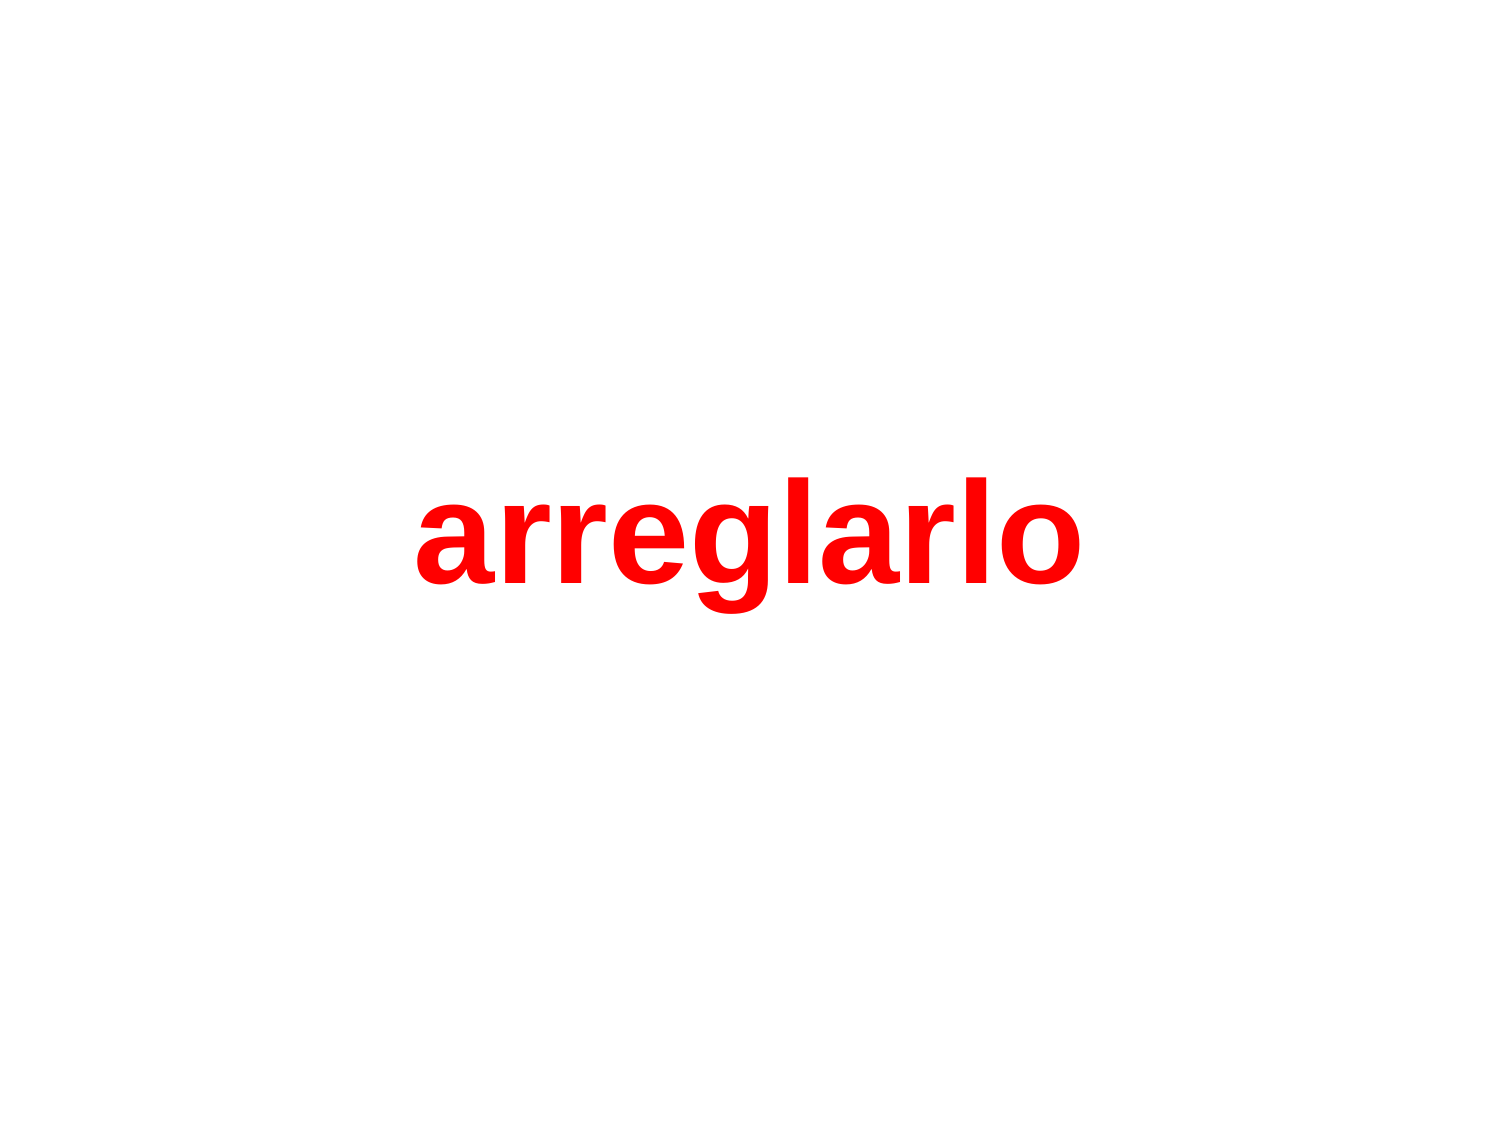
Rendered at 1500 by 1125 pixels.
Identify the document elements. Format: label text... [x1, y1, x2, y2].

title arreglarlo [112, 349, 1388, 591]
